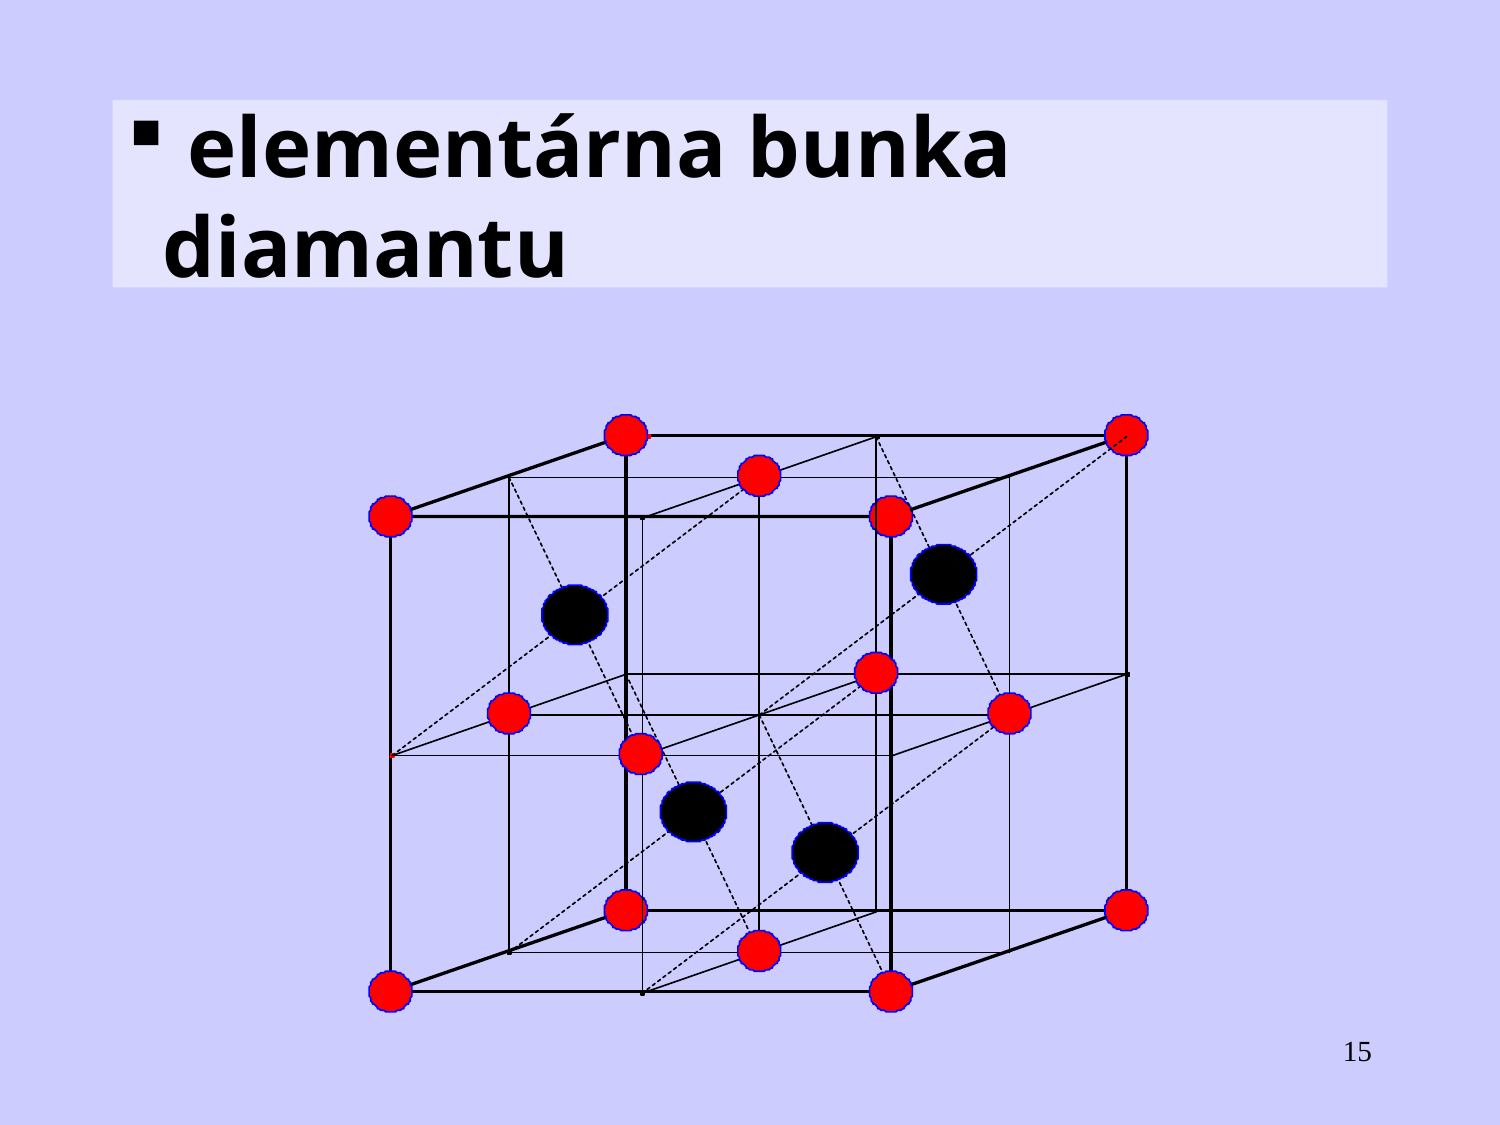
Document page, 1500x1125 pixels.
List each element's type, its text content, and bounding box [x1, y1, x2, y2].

title elementárna bunka diamantu [112, 99, 1388, 288]
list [253, 278, 1176, 1041]
slide_number 15 [1074, 1024, 1388, 1101]
